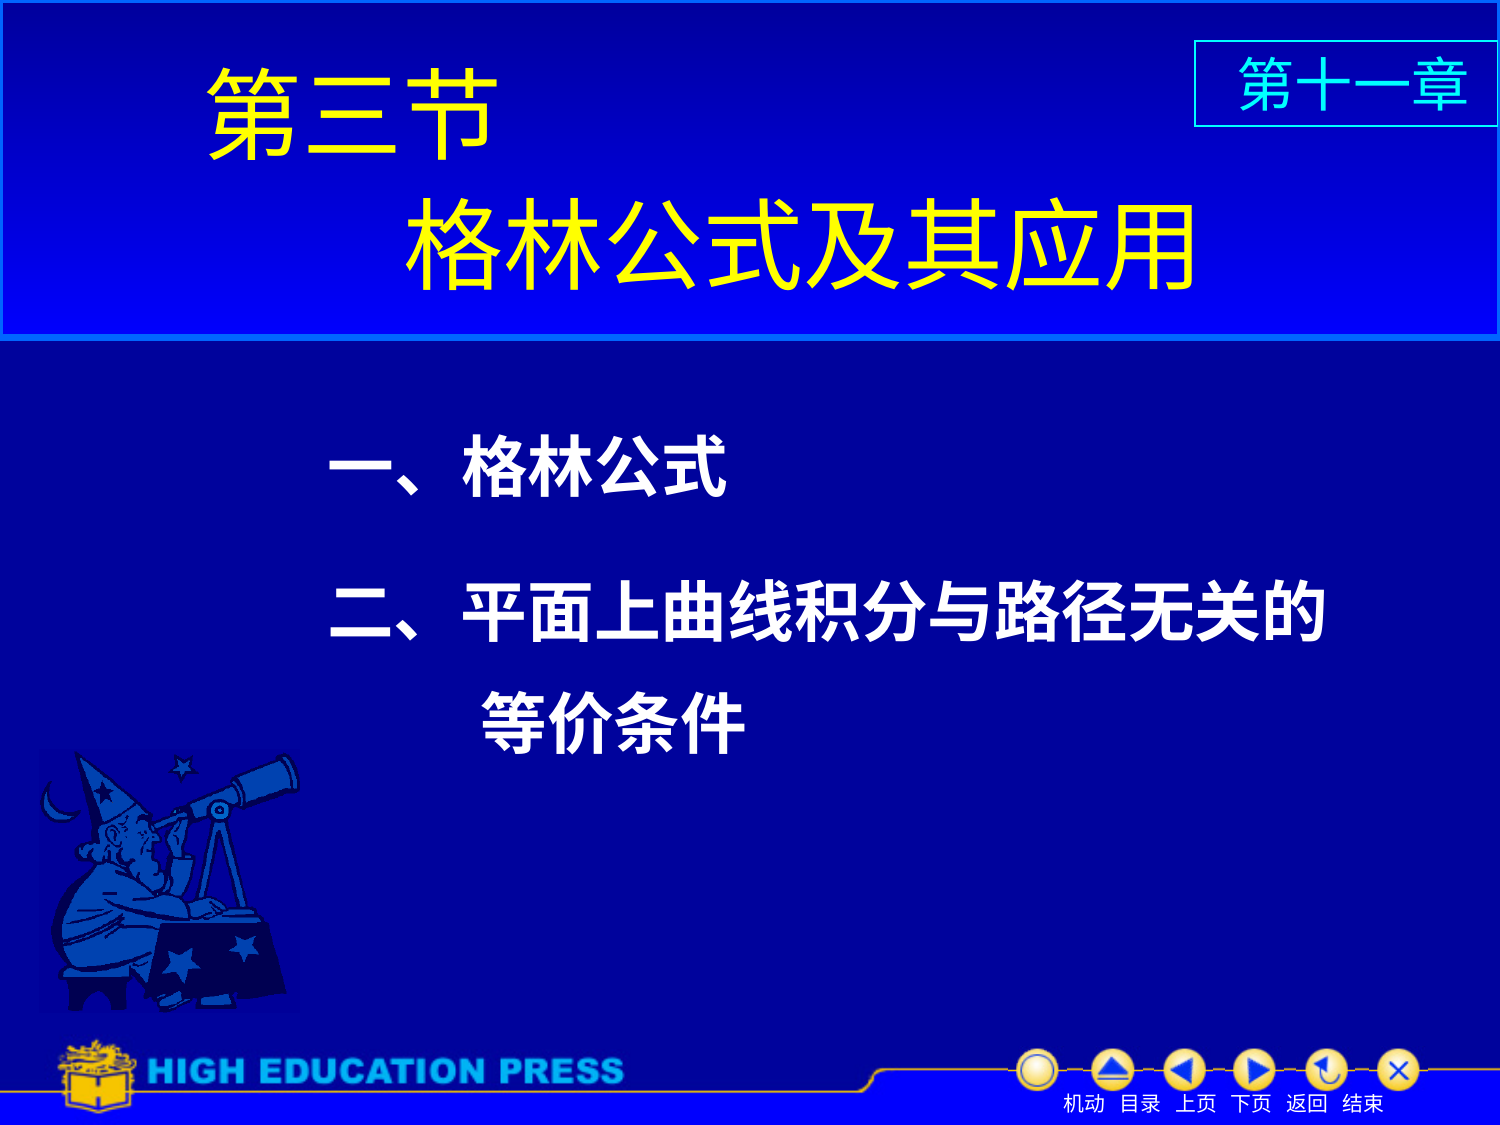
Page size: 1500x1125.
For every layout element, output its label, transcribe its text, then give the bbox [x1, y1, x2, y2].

text_box [324, 575, 1363, 763]
picture [0, 338, 1500, 1125]
title 第三节 [187, 24, 563, 200]
text_box 第十一章 [1195, 41, 1498, 126]
text_box [0, 0, 1500, 338]
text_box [38, 749, 301, 1013]
text_box 一、格林公式 [312, 417, 838, 513]
text_box 格林公式及其应用 [388, 174, 1241, 310]
text_box 二、平面上曲线积分与路径无关的 等价条件 [312, 562, 1376, 770]
text_box 机动 目录 上页 下页 返回 结束 [1049, 1082, 1404, 1123]
